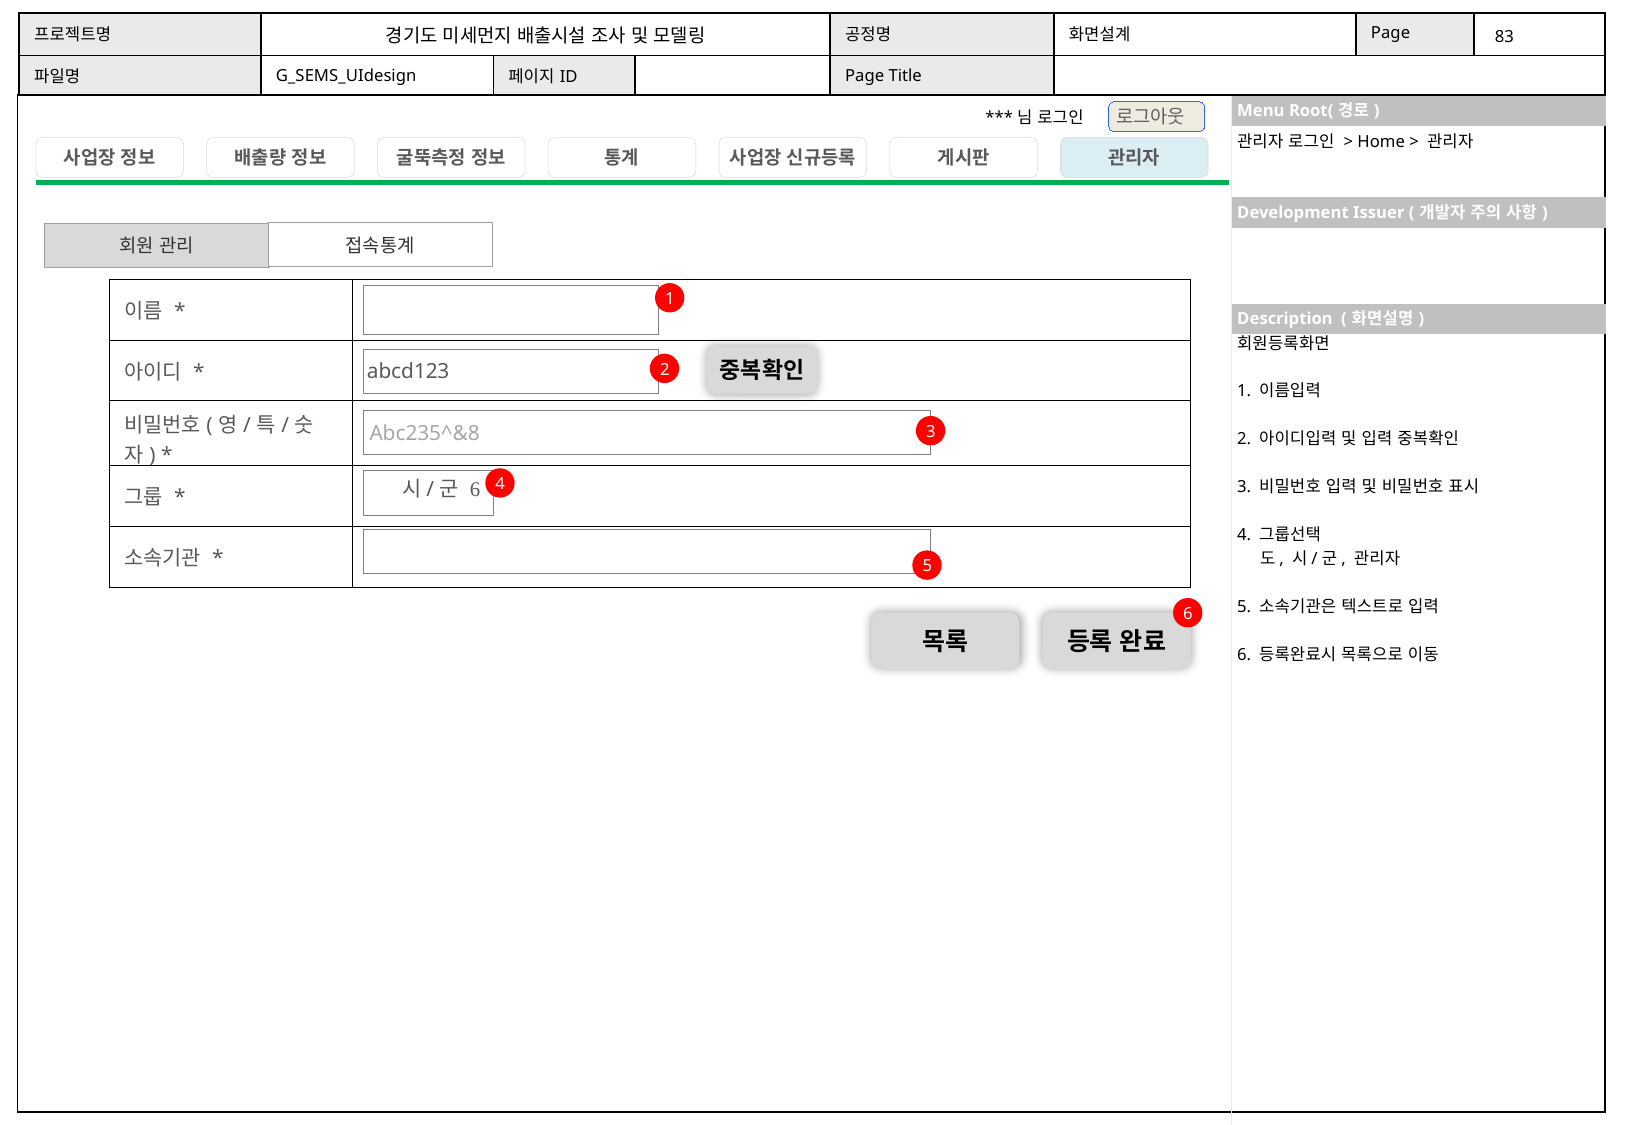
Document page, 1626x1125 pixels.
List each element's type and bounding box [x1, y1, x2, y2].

table_cell [110, 401, 352, 465]
table_cell [353, 466, 1190, 526]
text_box [44, 222, 493, 268]
text_box [1231, 322, 1604, 694]
table_cell [353, 401, 1190, 465]
table_header [353, 280, 1190, 340]
text_box [704, 344, 820, 396]
table_header [110, 280, 352, 340]
text_box [361, 466, 517, 517]
text_box [362, 408, 948, 457]
table_cell [353, 341, 1190, 400]
text_box [1231, 120, 1604, 157]
text_box [362, 280, 687, 336]
text_box [1040, 595, 1205, 672]
text_box [362, 348, 682, 395]
text_box [362, 527, 944, 582]
table_cell [110, 466, 352, 526]
text_box [869, 610, 1022, 672]
table_cell [110, 527, 352, 587]
table_cell [110, 341, 352, 400]
table_cell [353, 527, 1190, 587]
